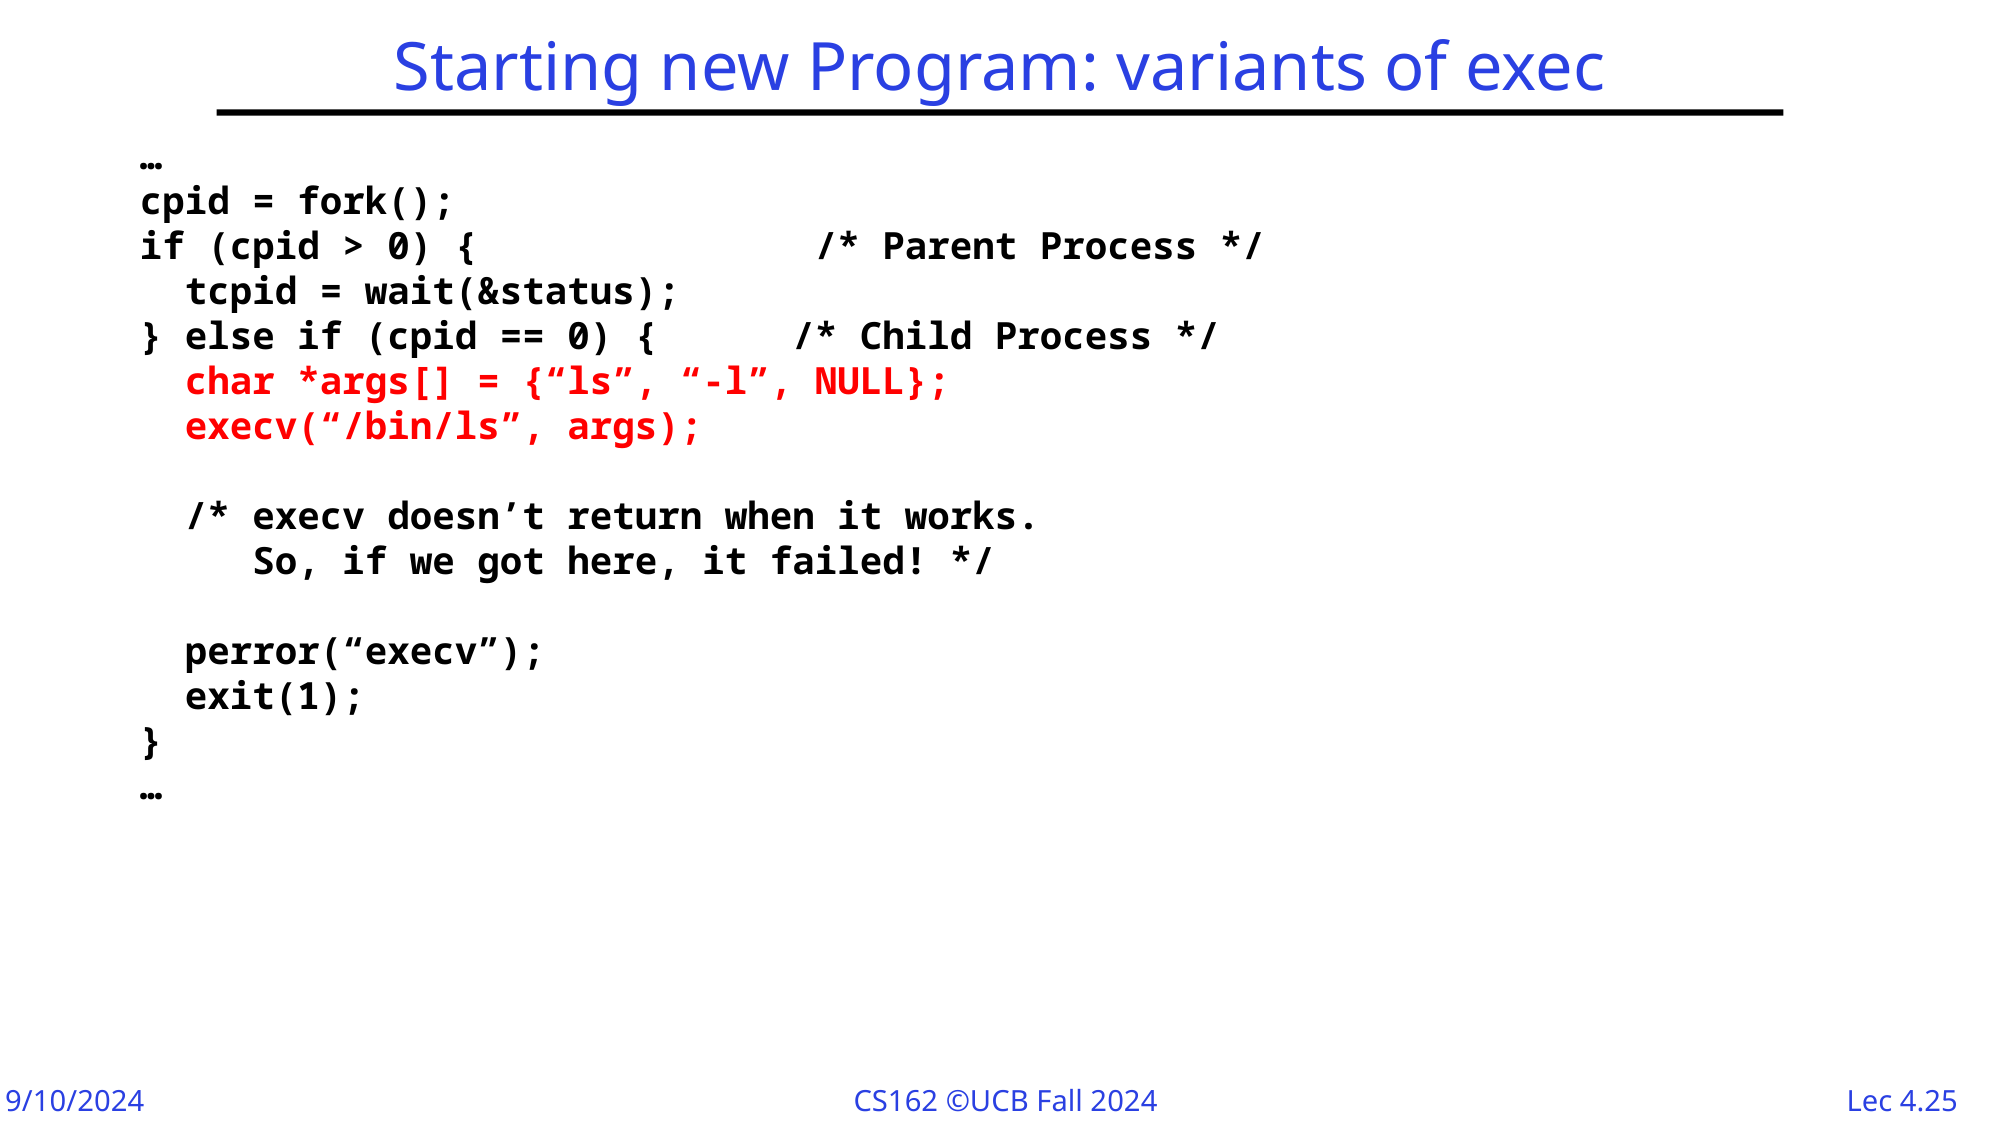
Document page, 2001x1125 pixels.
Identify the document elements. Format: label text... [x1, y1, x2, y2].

title Starting new Program: variants of exec [216, 24, 1784, 113]
list … cpid = fork(); if (cpid > 0) { /* Parent Process */ tcpid = wait(&status); } else if (cpid == 0) { /* Child Process */ char *args[] = {“ls”, “-l”, NULL}; execv(“/bin/ls”, args); /* execv doesn’t return when it works. So, if we got here, it failed! */ perror(“execv”); exit(1); } … [125, 125, 1813, 982]
